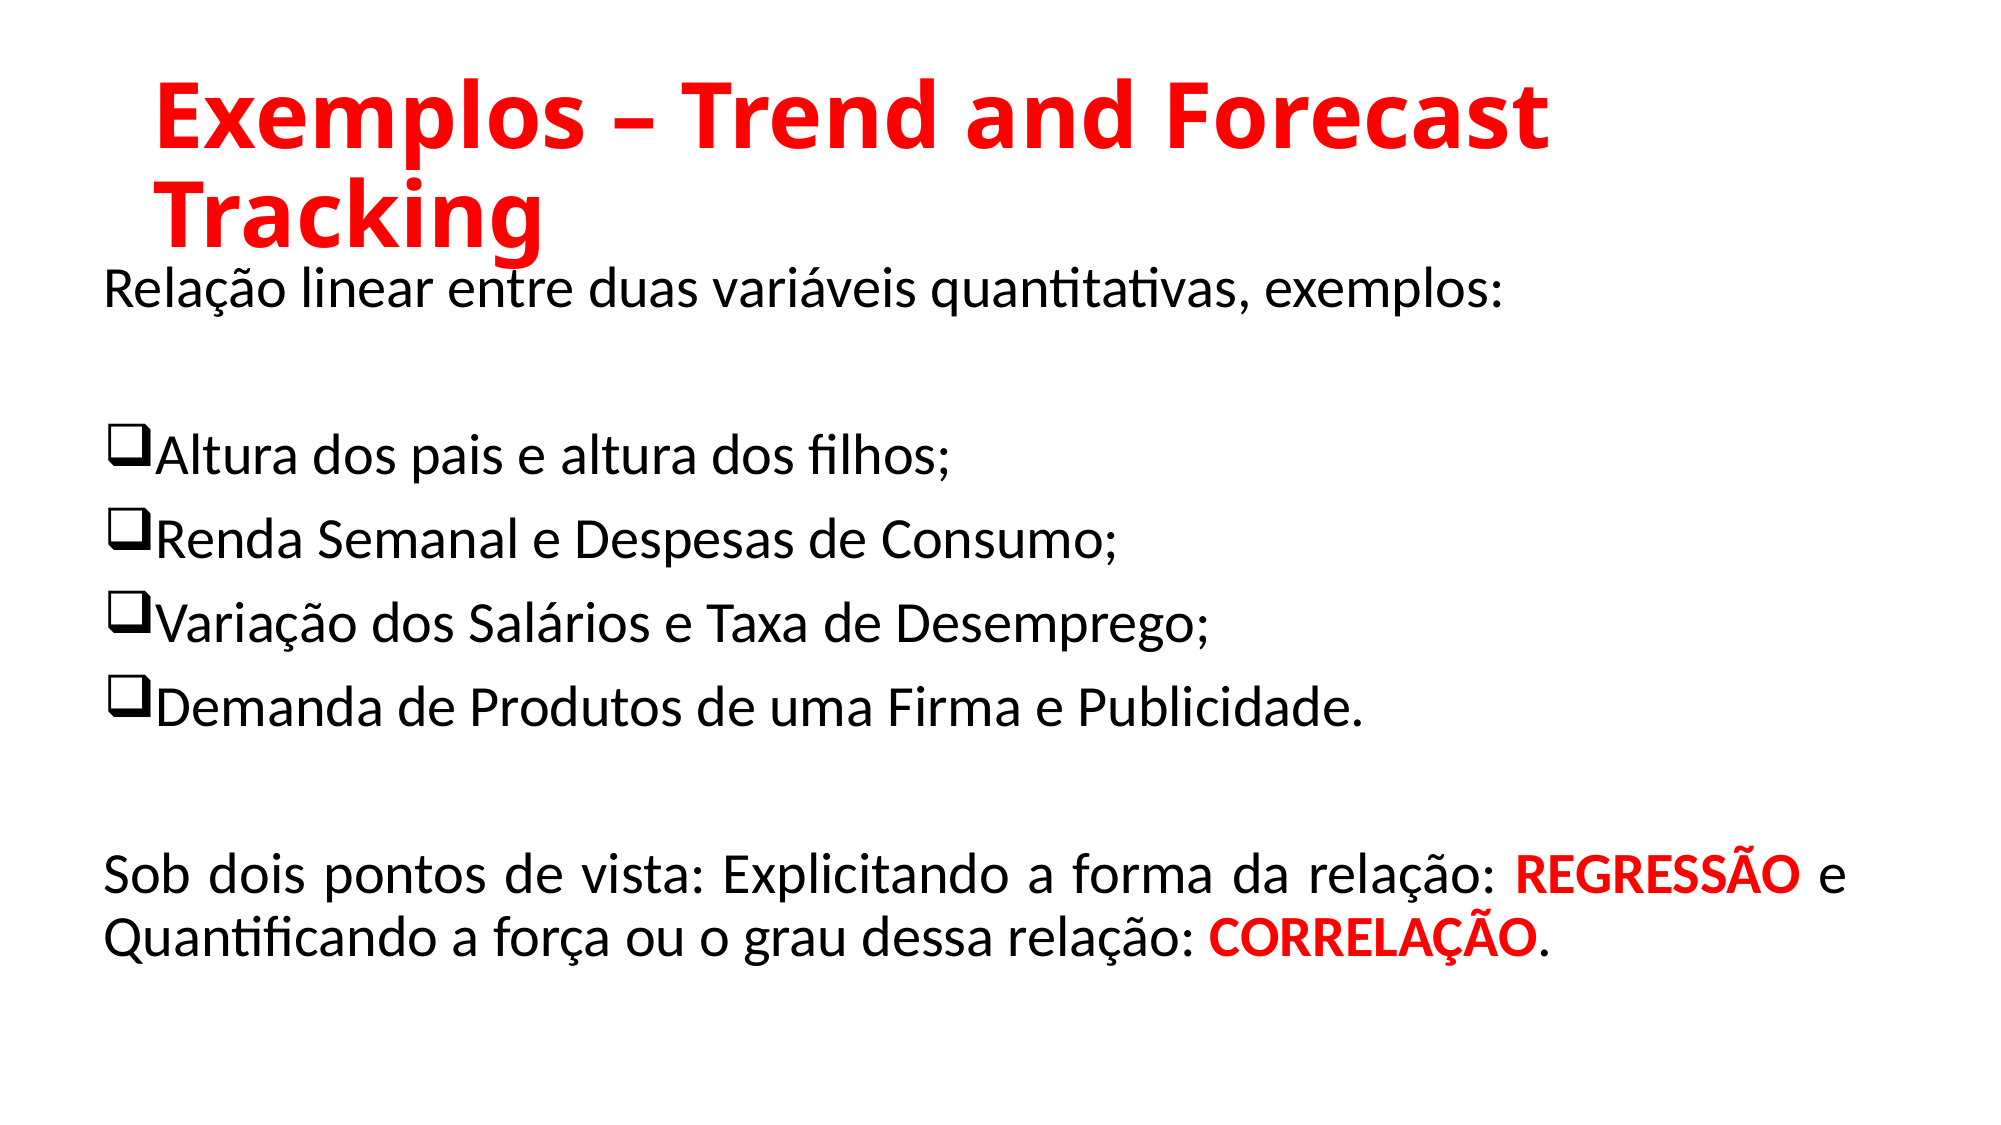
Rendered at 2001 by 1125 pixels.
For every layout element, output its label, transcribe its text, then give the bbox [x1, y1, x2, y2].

list Relação linear entre duas variáveis quantitativas, exemplos: Altura dos pais e altura dos filhos; Renda Semanal e Despesas de Consumo; Variação dos Salários e Taxa de Desemprego; Demanda de Produtos de uma Firma e Publicidade. Sob dois pontos de vista: Explicitando a forma da relação: REGRESSÃO e Quantificando a força ou o grau dessa relação: CORRELAÇÃO. [88, 249, 1863, 1014]
title Exemplos – Trend and Forecast Tracking [137, 59, 1933, 278]
